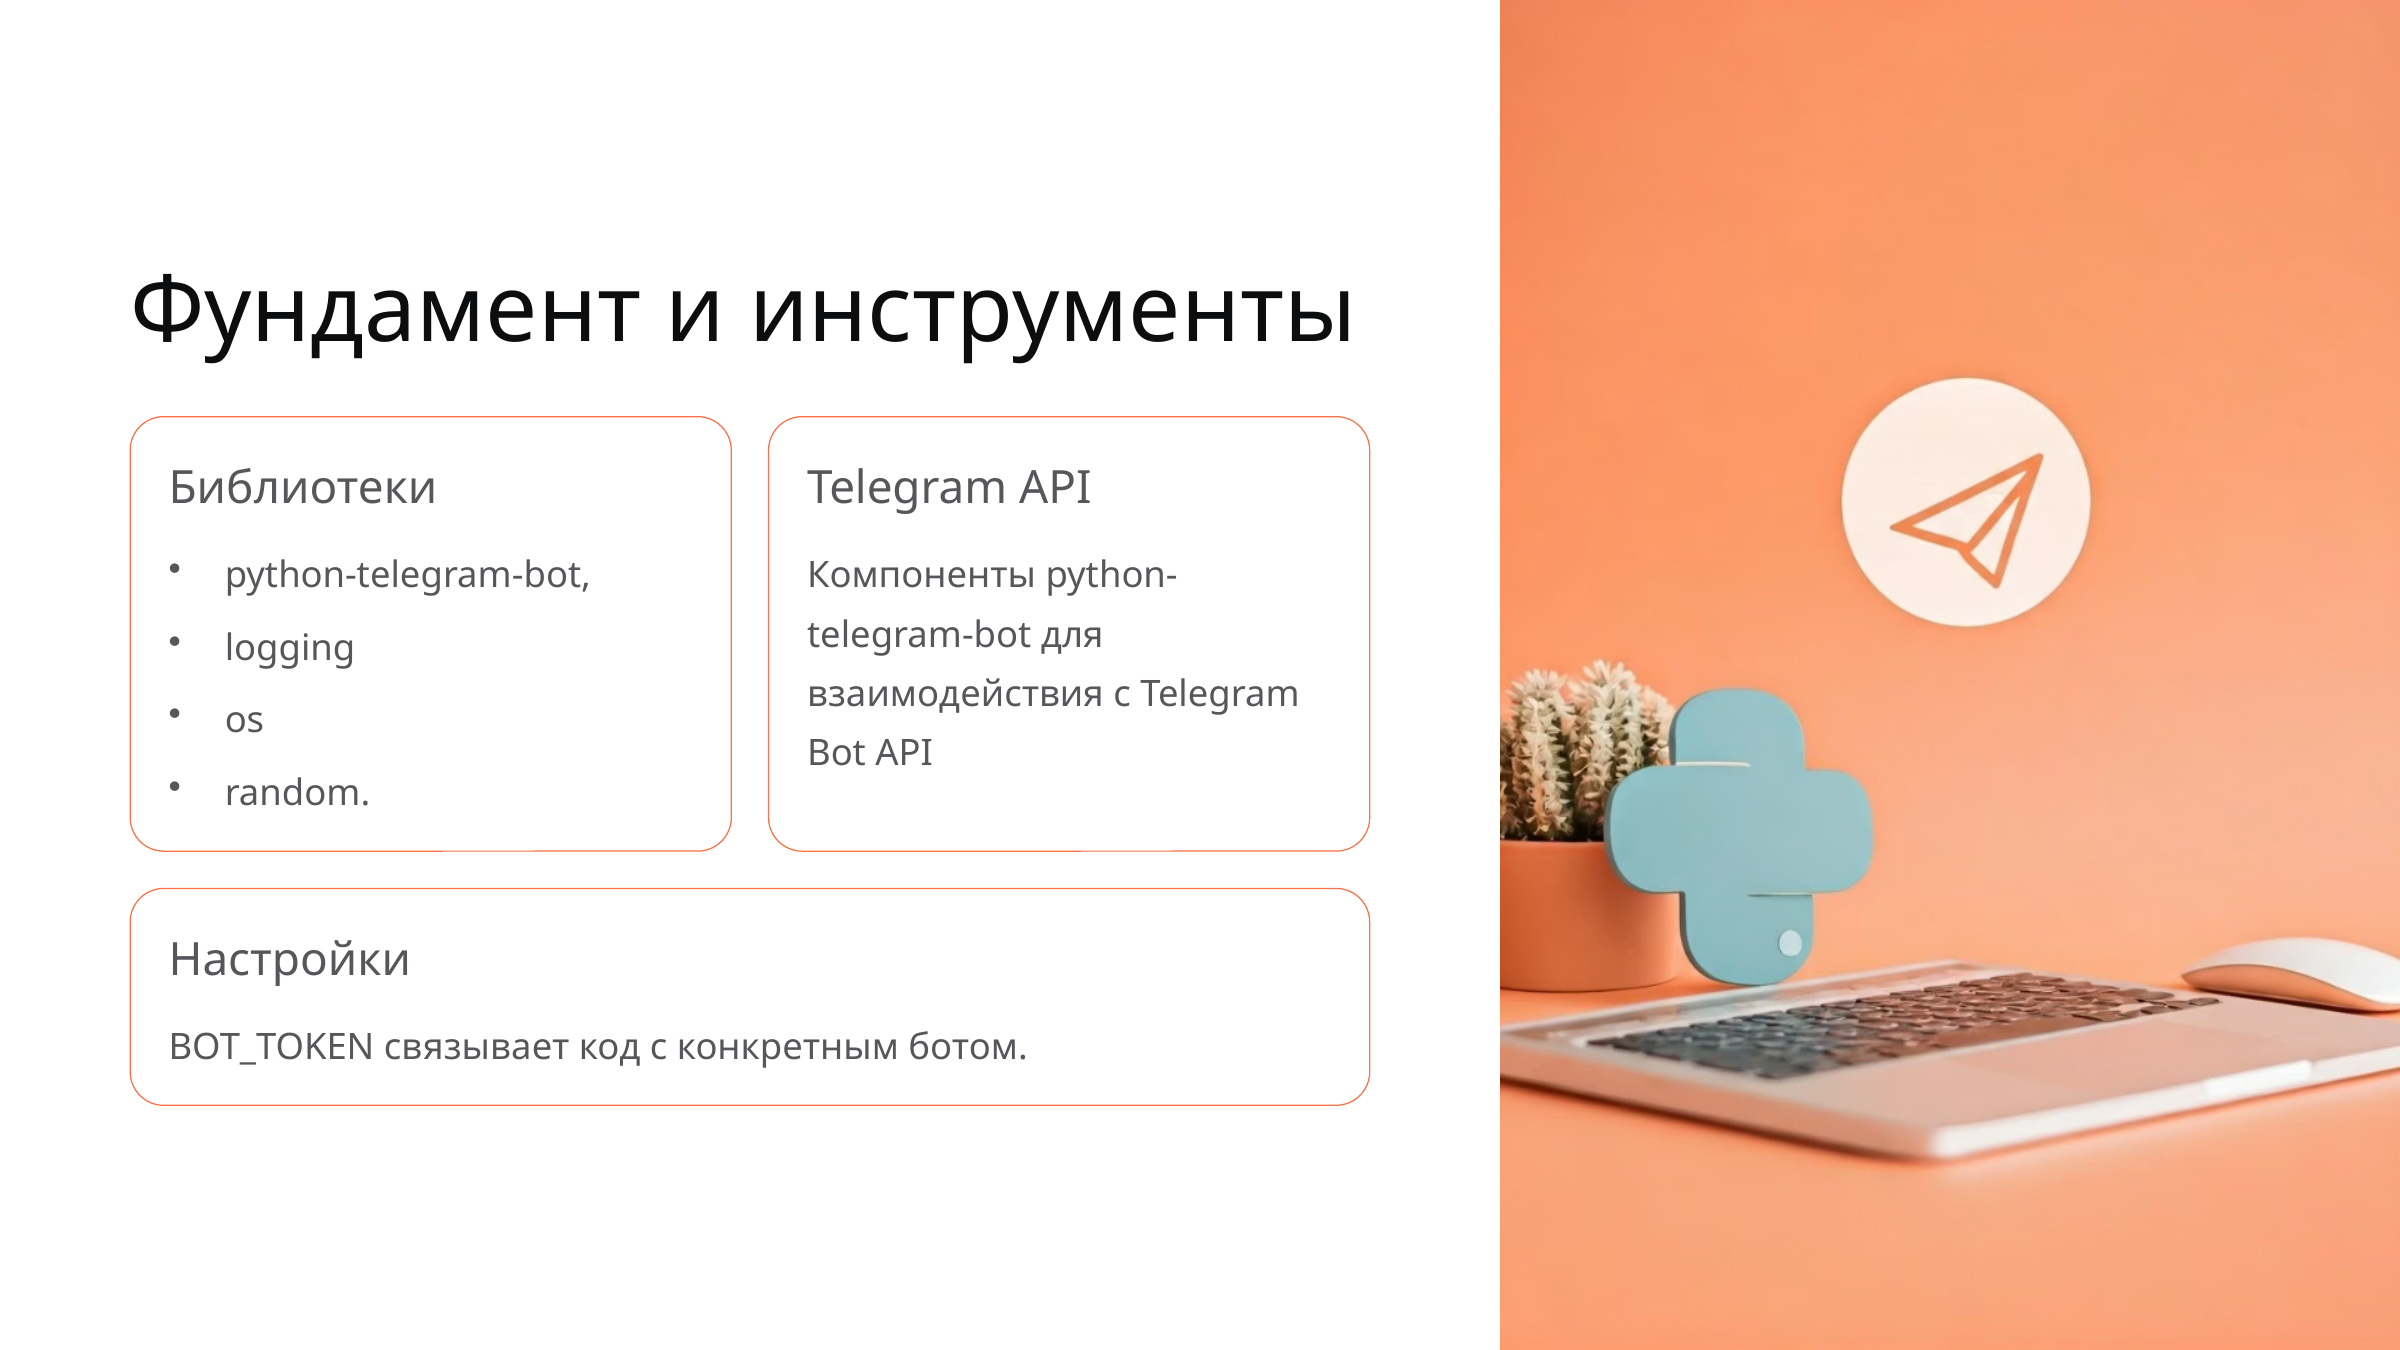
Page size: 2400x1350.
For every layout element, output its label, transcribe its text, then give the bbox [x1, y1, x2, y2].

text_box [130, 888, 1370, 1106]
text_box Библиотеки [168, 455, 634, 514]
text_box [768, 416, 1370, 852]
text_box [130, 416, 732, 852]
text_box Компоненты python-telegram-bot для взаимодействия с Telegram Bot API [806, 535, 1332, 774]
text_box random. [168, 753, 693, 813]
picture [1499, 0, 2400, 1350]
text_box Настройки [168, 926, 634, 985]
text_box os [168, 680, 693, 741]
text_box Telegram API [806, 455, 1273, 514]
text_box BOT_TOKEN связывает код с конкретным ботом. [168, 1007, 1332, 1067]
text_box Фундамент и инструменты [130, 244, 1363, 361]
text_box logging [168, 608, 693, 668]
text_box python-telegram-bot, [168, 535, 693, 596]
